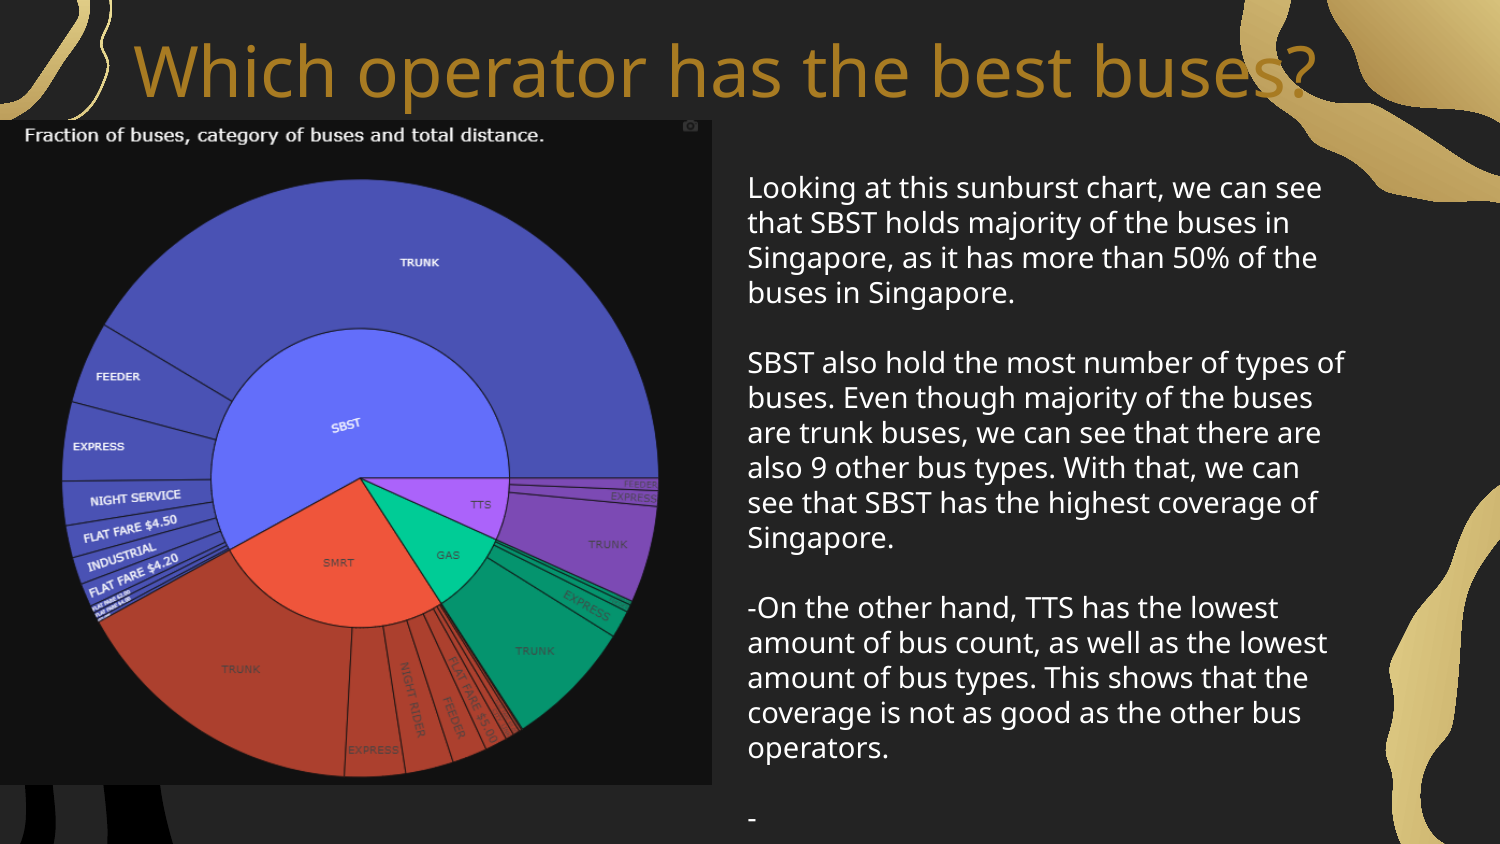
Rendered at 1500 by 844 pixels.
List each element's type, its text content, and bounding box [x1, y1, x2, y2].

text_box Looking at this sunburst chart, we can see that SBST holds majority of the buses in Singapore, as it has more than 50% of the buses in Singapore. SBST also hold the most number of types of buses. Even though majority of the buses are trunk buses, we can see that there are also 9 other bus types. With that, we can see that SBST has the highest coverage of Singapore. -On the other hand, TTS has the lowest amount of bus count, as well as the lowest amount of bus types. This shows that the coverage is not as good as the other bus operators. - [732, 154, 1370, 844]
title Which operator has the best buses? [118, 26, 1382, 121]
picture [0, 120, 713, 785]
